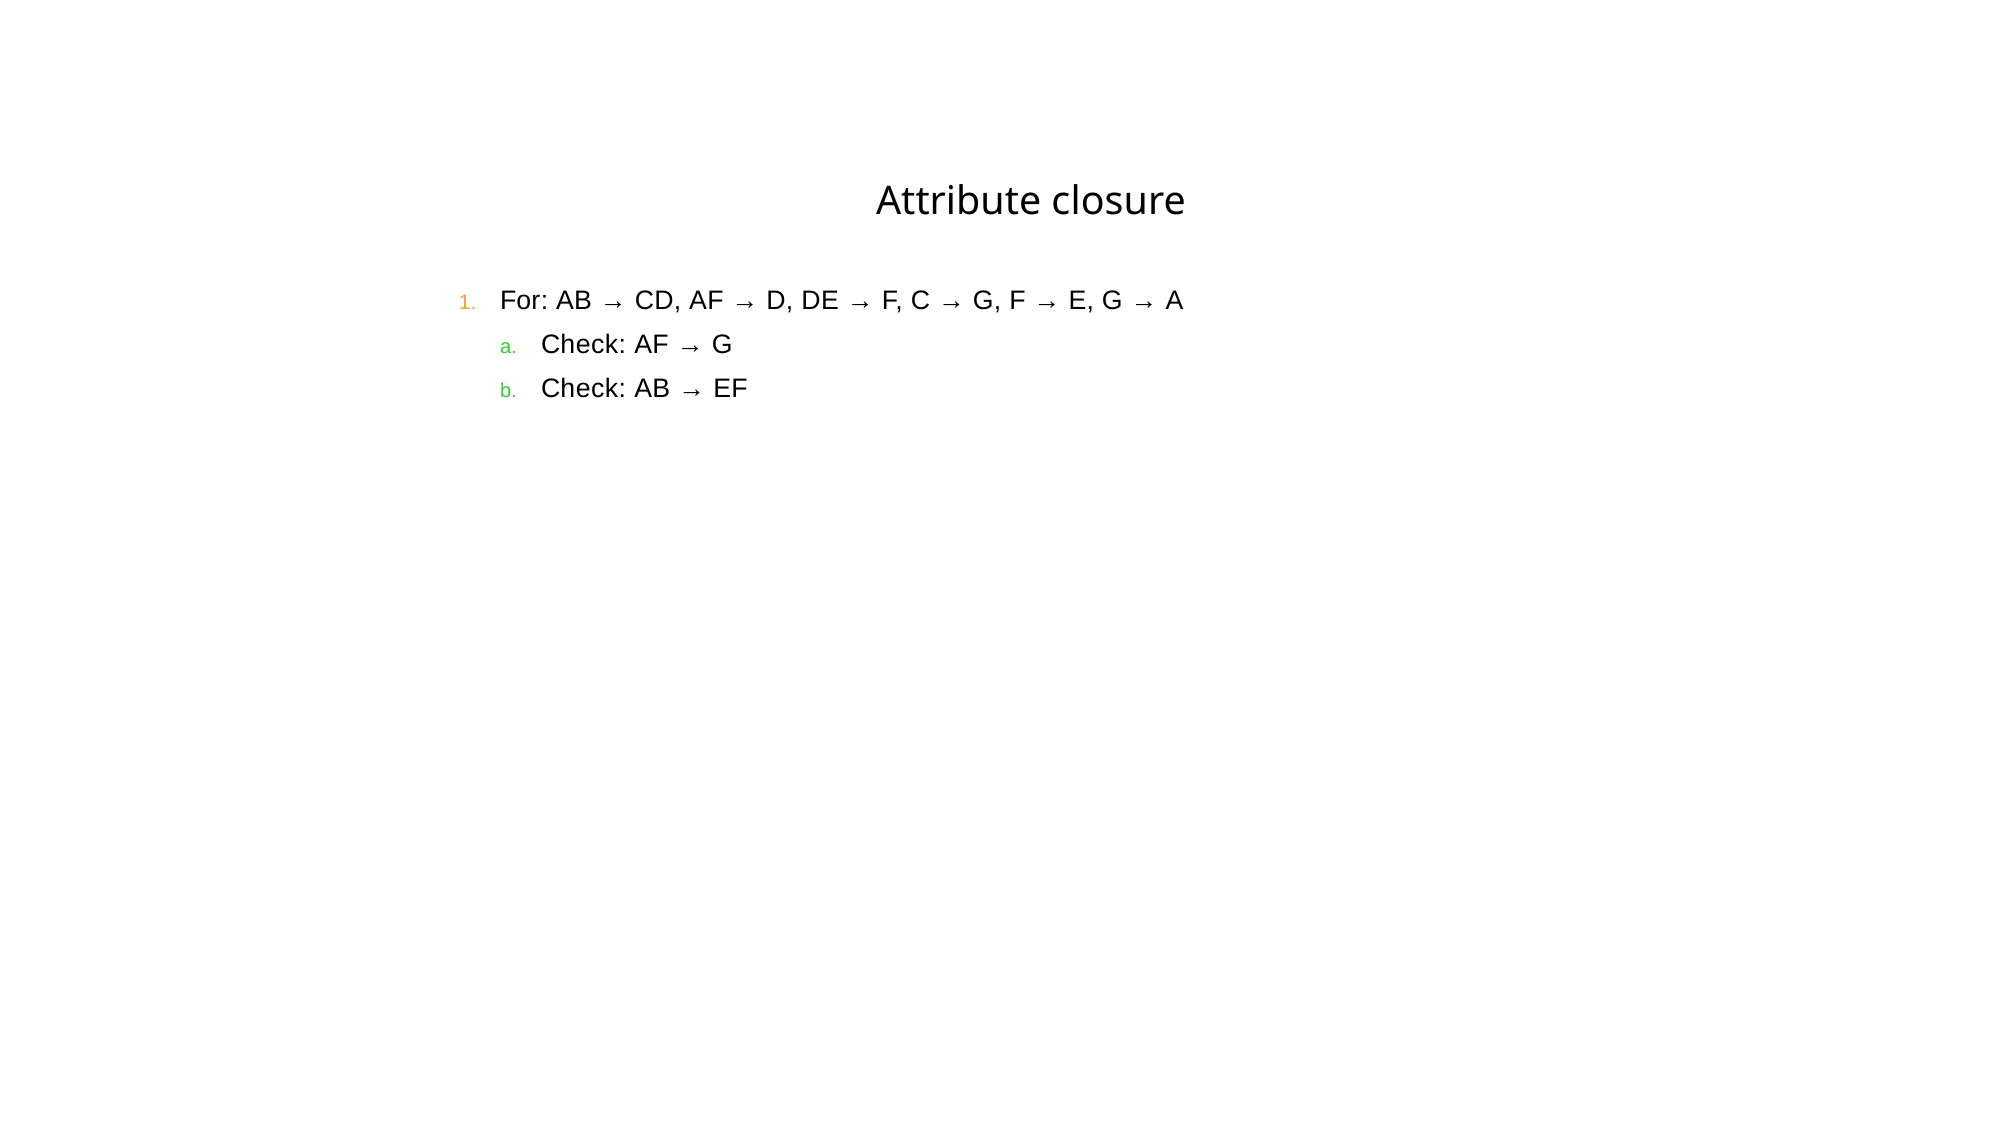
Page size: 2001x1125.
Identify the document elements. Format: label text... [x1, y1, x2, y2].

list For: AB → CD, AF → D, DE → F, C → G, F → E, G → A Check: AF → G Check: AB → EF [387, 275, 1613, 431]
title Attribute closure [860, 173, 1442, 231]
